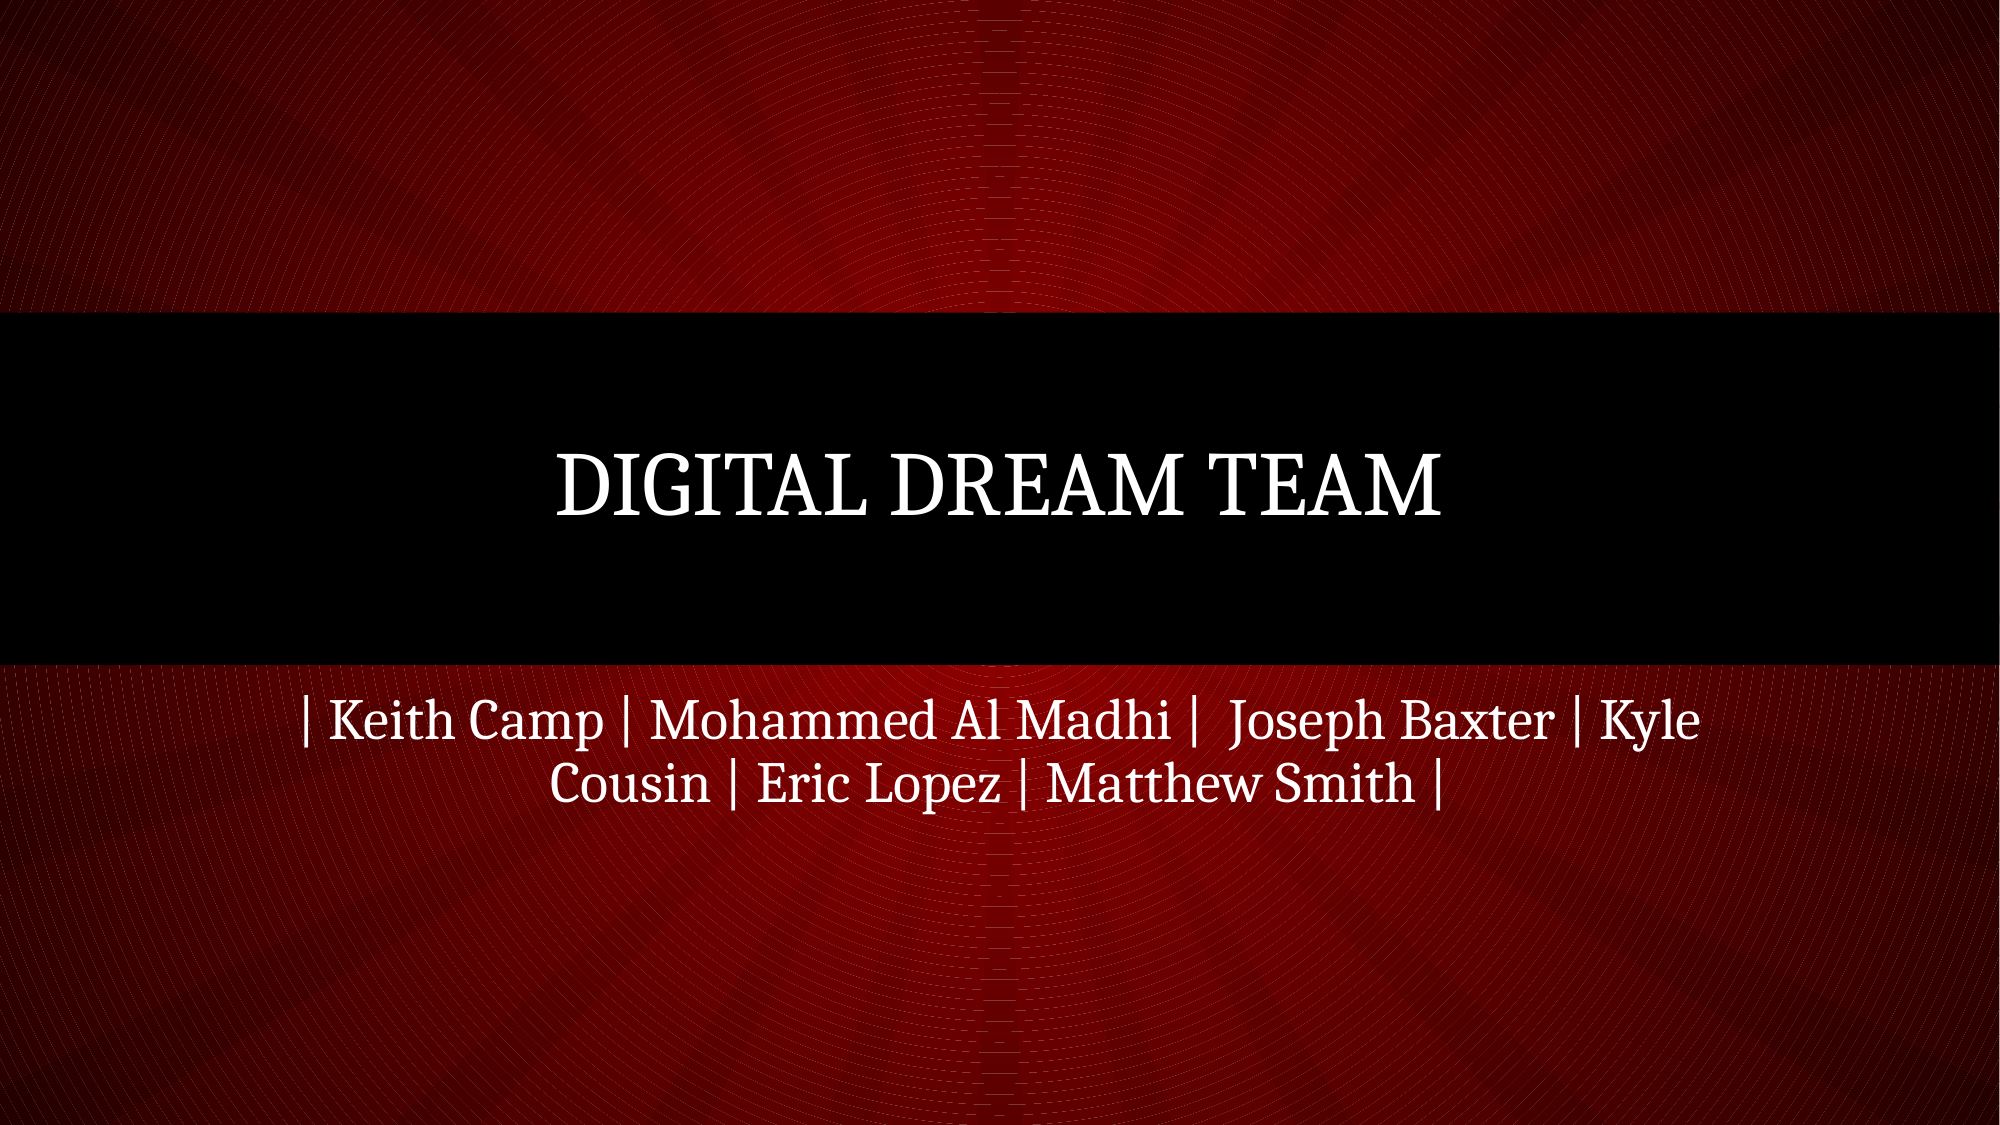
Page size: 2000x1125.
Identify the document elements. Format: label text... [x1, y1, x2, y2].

subtitle | Keith Camp | Mohammed Al Madhi | Joseph Baxter | Kyle Cousin | Eric Lopez | Matthew Smith | [199, 679, 1800, 846]
title Digital Dream Team [199, 312, 1800, 665]
